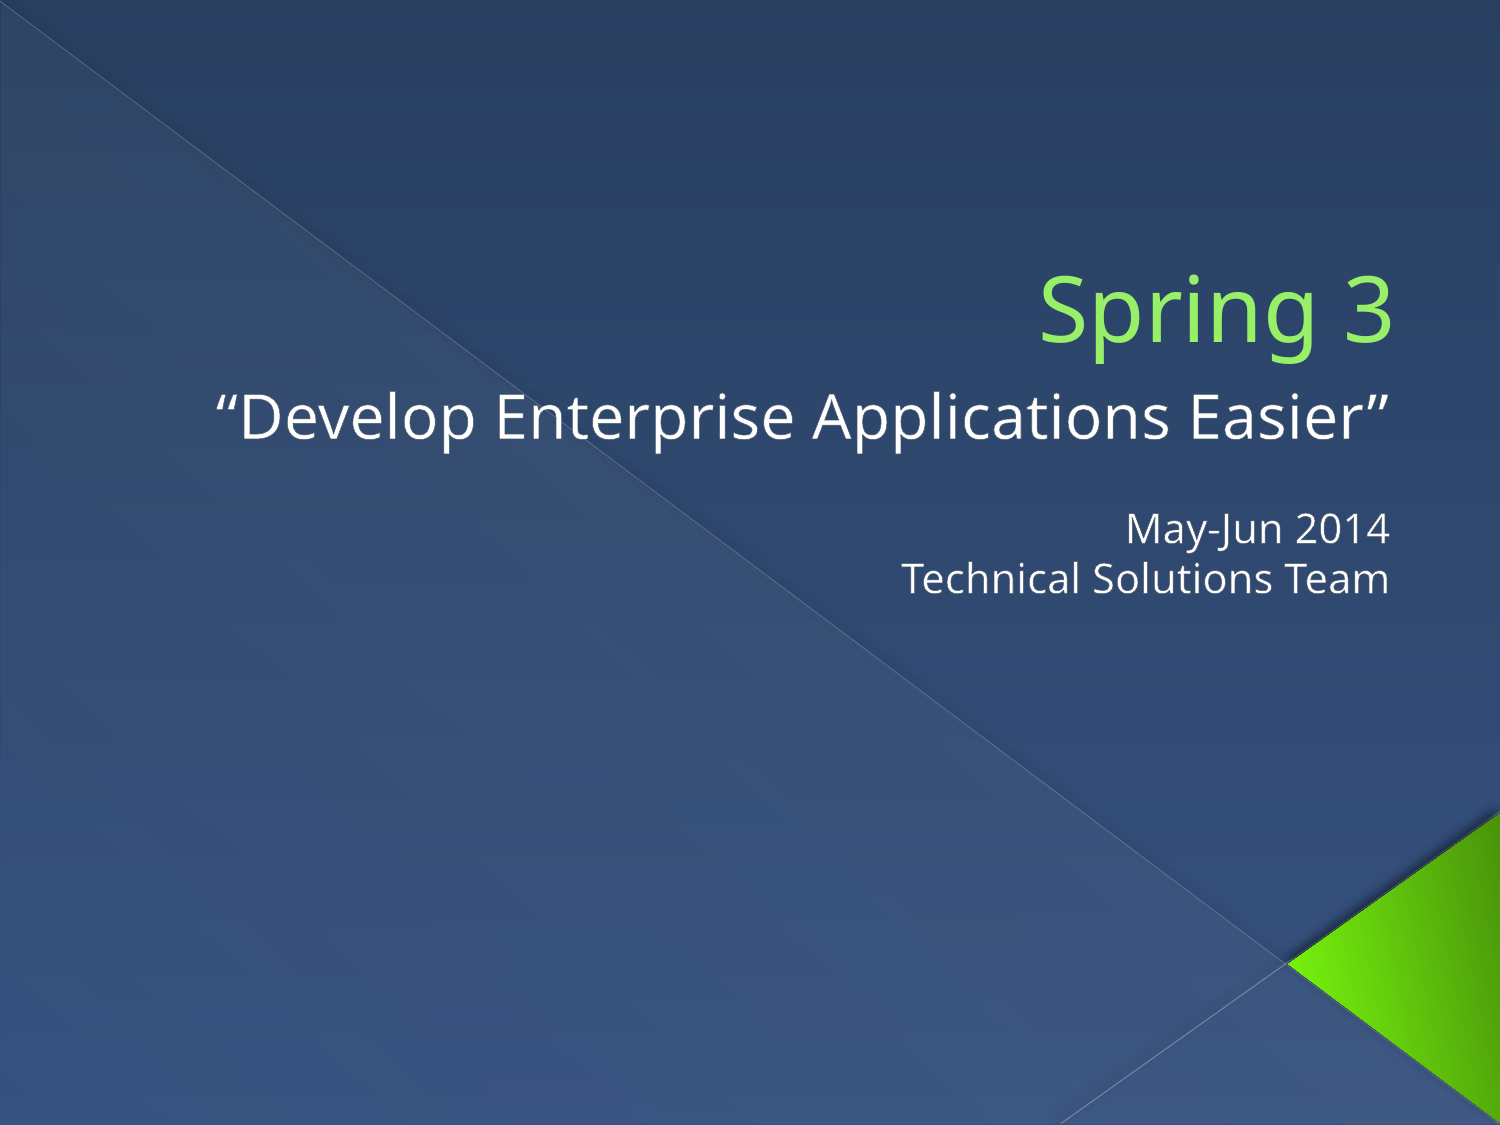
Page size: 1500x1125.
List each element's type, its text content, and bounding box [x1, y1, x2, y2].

subtitle “Develop Enterprise Applications Easier” May-Jun 2014 Technical Solutions Team [88, 369, 1412, 657]
title Spring 3 [88, 127, 1412, 369]
